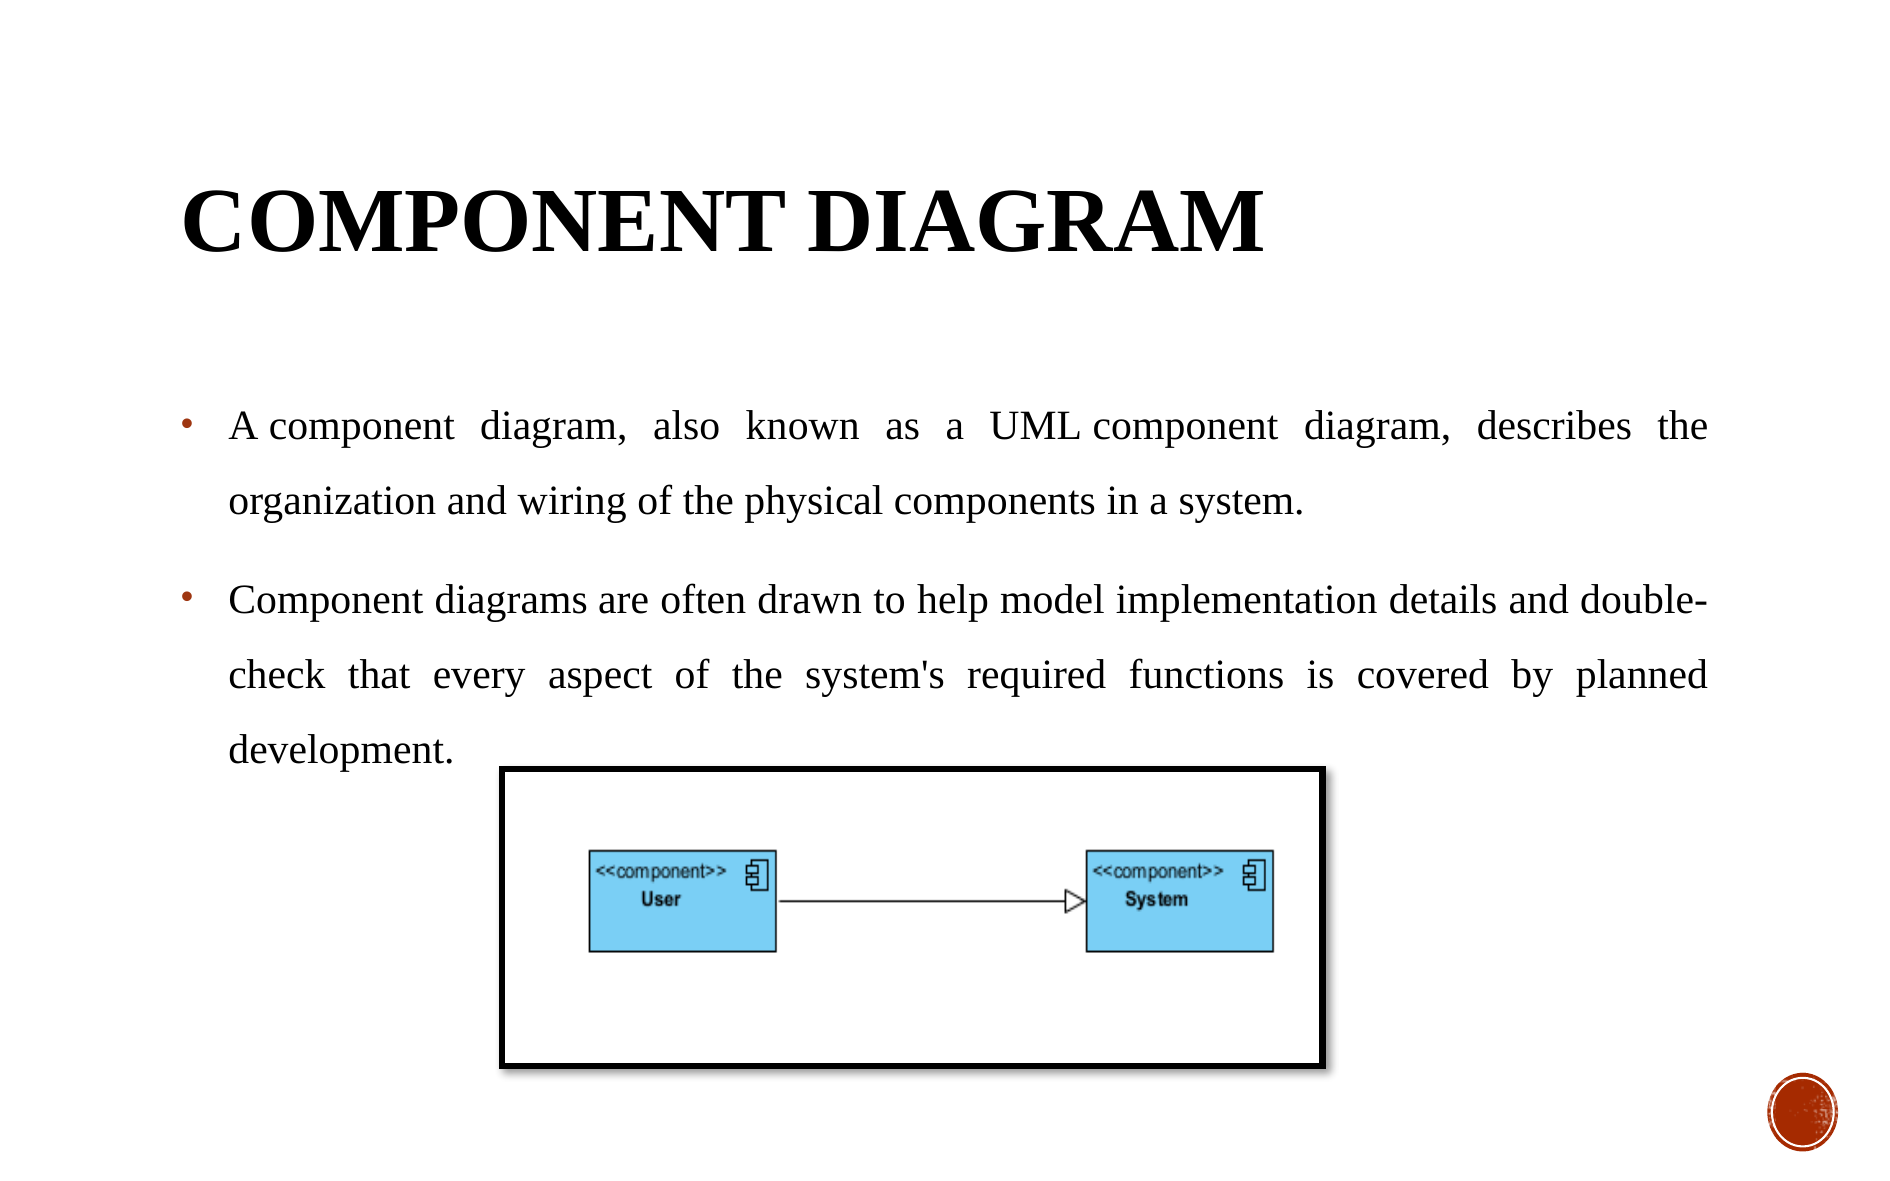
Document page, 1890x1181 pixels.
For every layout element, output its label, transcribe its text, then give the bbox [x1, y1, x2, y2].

title COMPONENT DIAGRAM [165, 83, 1725, 361]
list A component diagram, also known as a UML component diagram, describes the organization and wiring of the physical components in a system. Component diagrams are often drawn to help model implementation details and double-check that every aspect of the system's required functions is covered by planned development. [165, 365, 1725, 1128]
picture [505, 772, 1320, 1064]
